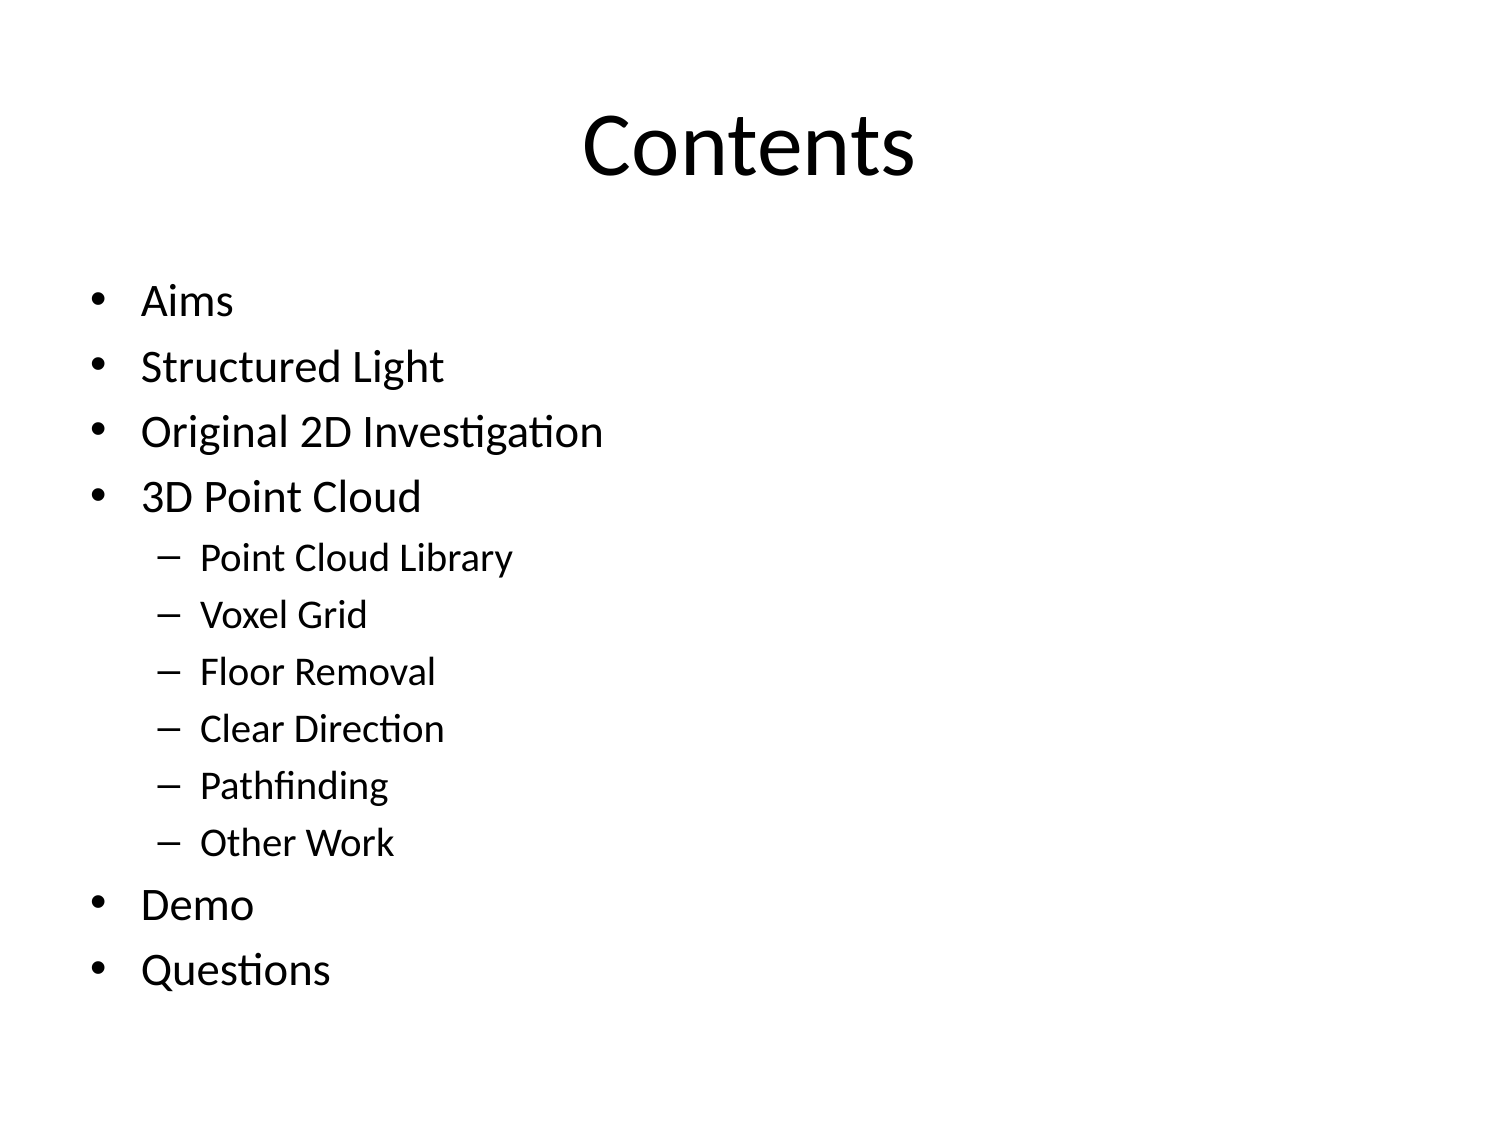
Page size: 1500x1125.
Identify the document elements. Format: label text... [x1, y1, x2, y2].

title Contents [75, 45, 1425, 233]
list Aims Structured Light Original 2D Investigation 3D Point Cloud Point Cloud Library Voxel Grid Floor Removal Clear Direction Pathfinding Other Work Demo Questions [75, 262, 1425, 1005]
